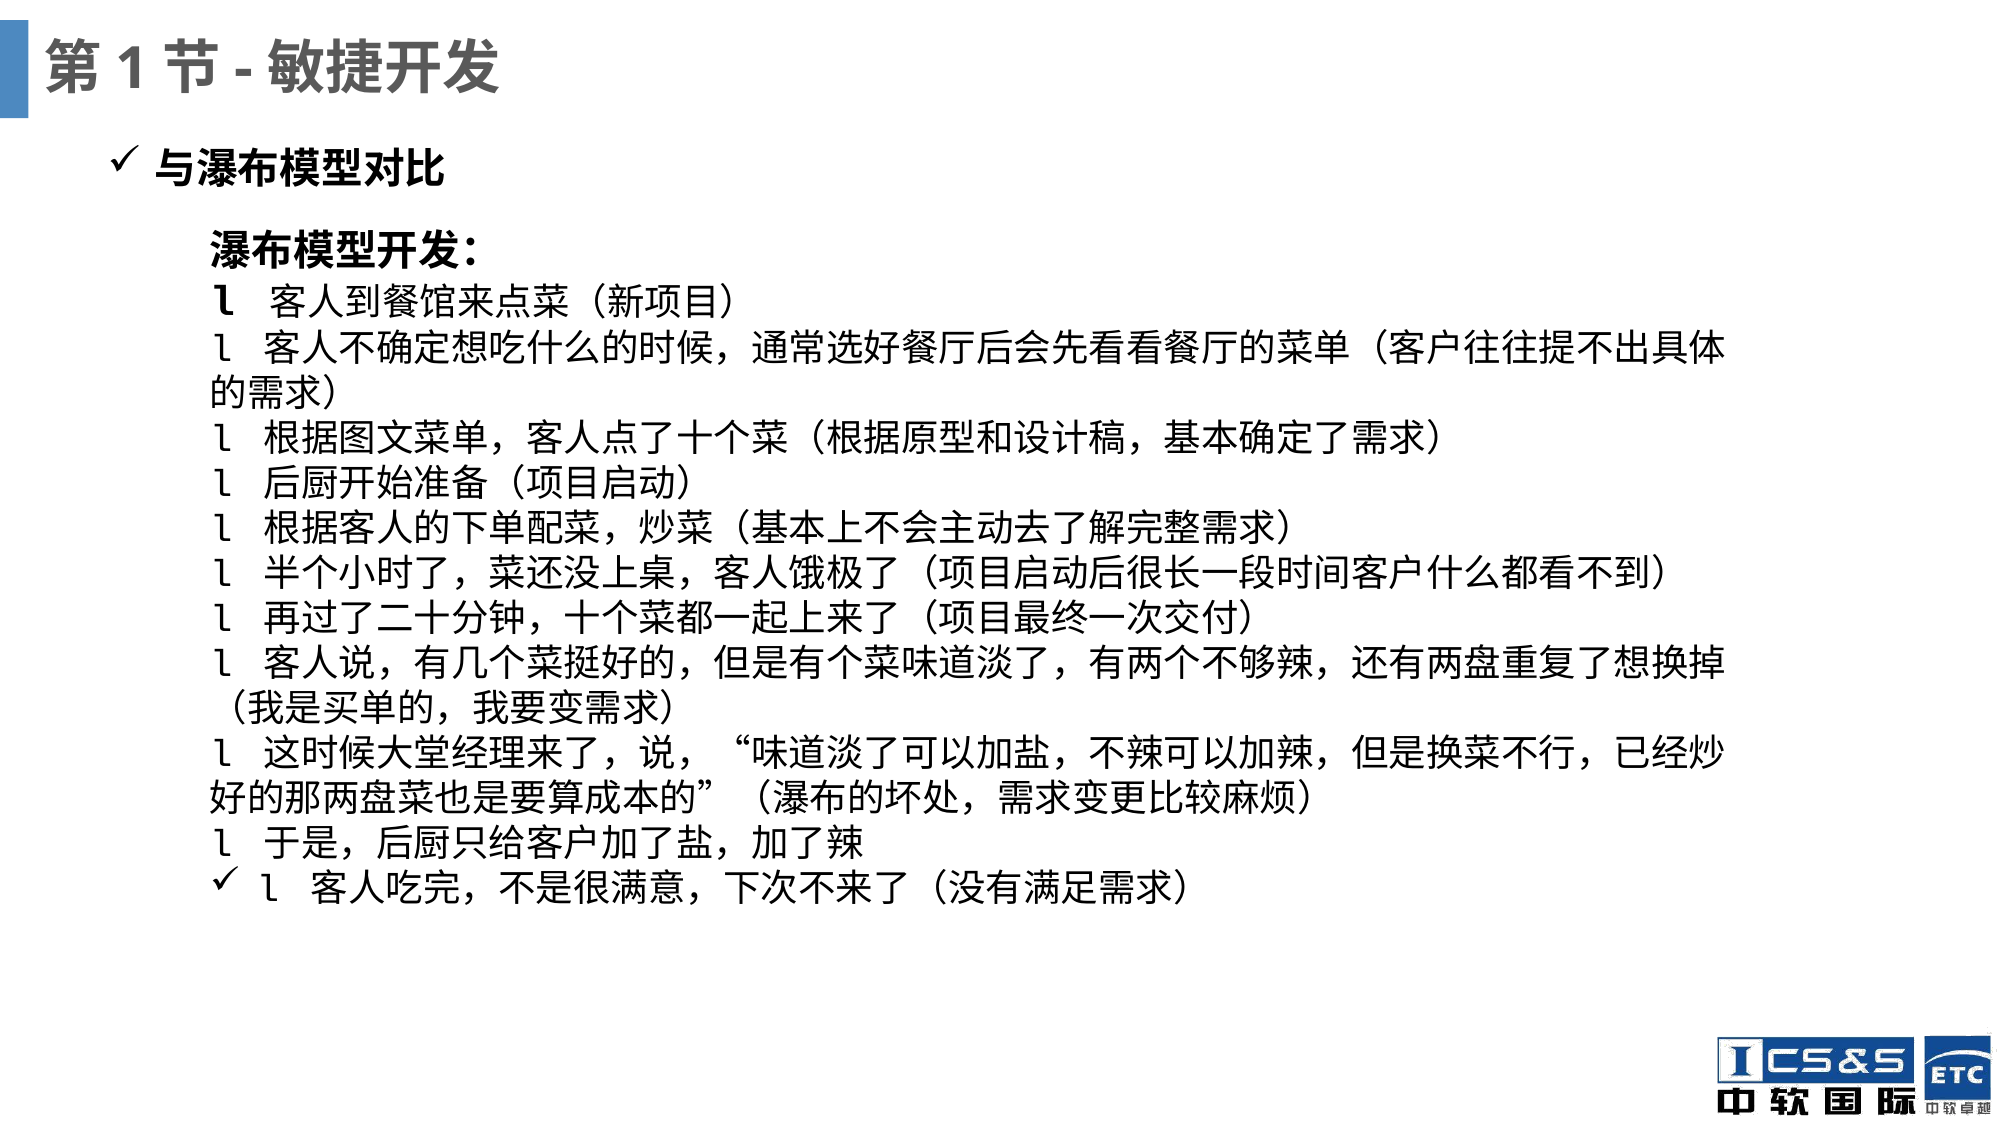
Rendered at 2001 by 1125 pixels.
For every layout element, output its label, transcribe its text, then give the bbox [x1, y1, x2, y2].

title 第1节-敏捷开发 [28, 20, 1927, 119]
text_box 瀑布模型开发： l 客人到餐馆来点菜（新项目） l 客人不确定想吃什么的时候，通常选好餐厅后会先看看餐厅的菜单（客户往往提不出具体的需求） l 根据图文菜单，客人点了十个菜（根据原型和设计稿，基本确定了需求） l 后厨开始准备（项目启动） l 根据客人的下单配菜，炒菜（基本上不会主动去了解完整需求） l 半个小时了，菜还没上桌，客人饿极了（项目启动后很长一段时间客户什么都看不到） l 再过了二十分钟，十个菜都一起上来了（项目最终一次交付） l 客人说，有几个菜挺好的，但是有个菜味道淡了，有两个不够辣，还有两盘重复了想换掉（我是买单的，我要变需求） l 这时候大堂经理来了，说，“味道淡了可以加盐，不辣可以加辣，但是换菜不行，已经炒好的那两盘菜也是要算成本的”（瀑布的坏处，需求变更比较麻烦） l 于是，后厨只给客户加了盐，加了辣 l 客人吃完，不是很满意，下次不来了（没有满足需求） [195, 216, 1761, 917]
picture [1706, 1026, 2000, 1125]
text_box 与瀑布模型对比 [92, 134, 462, 200]
